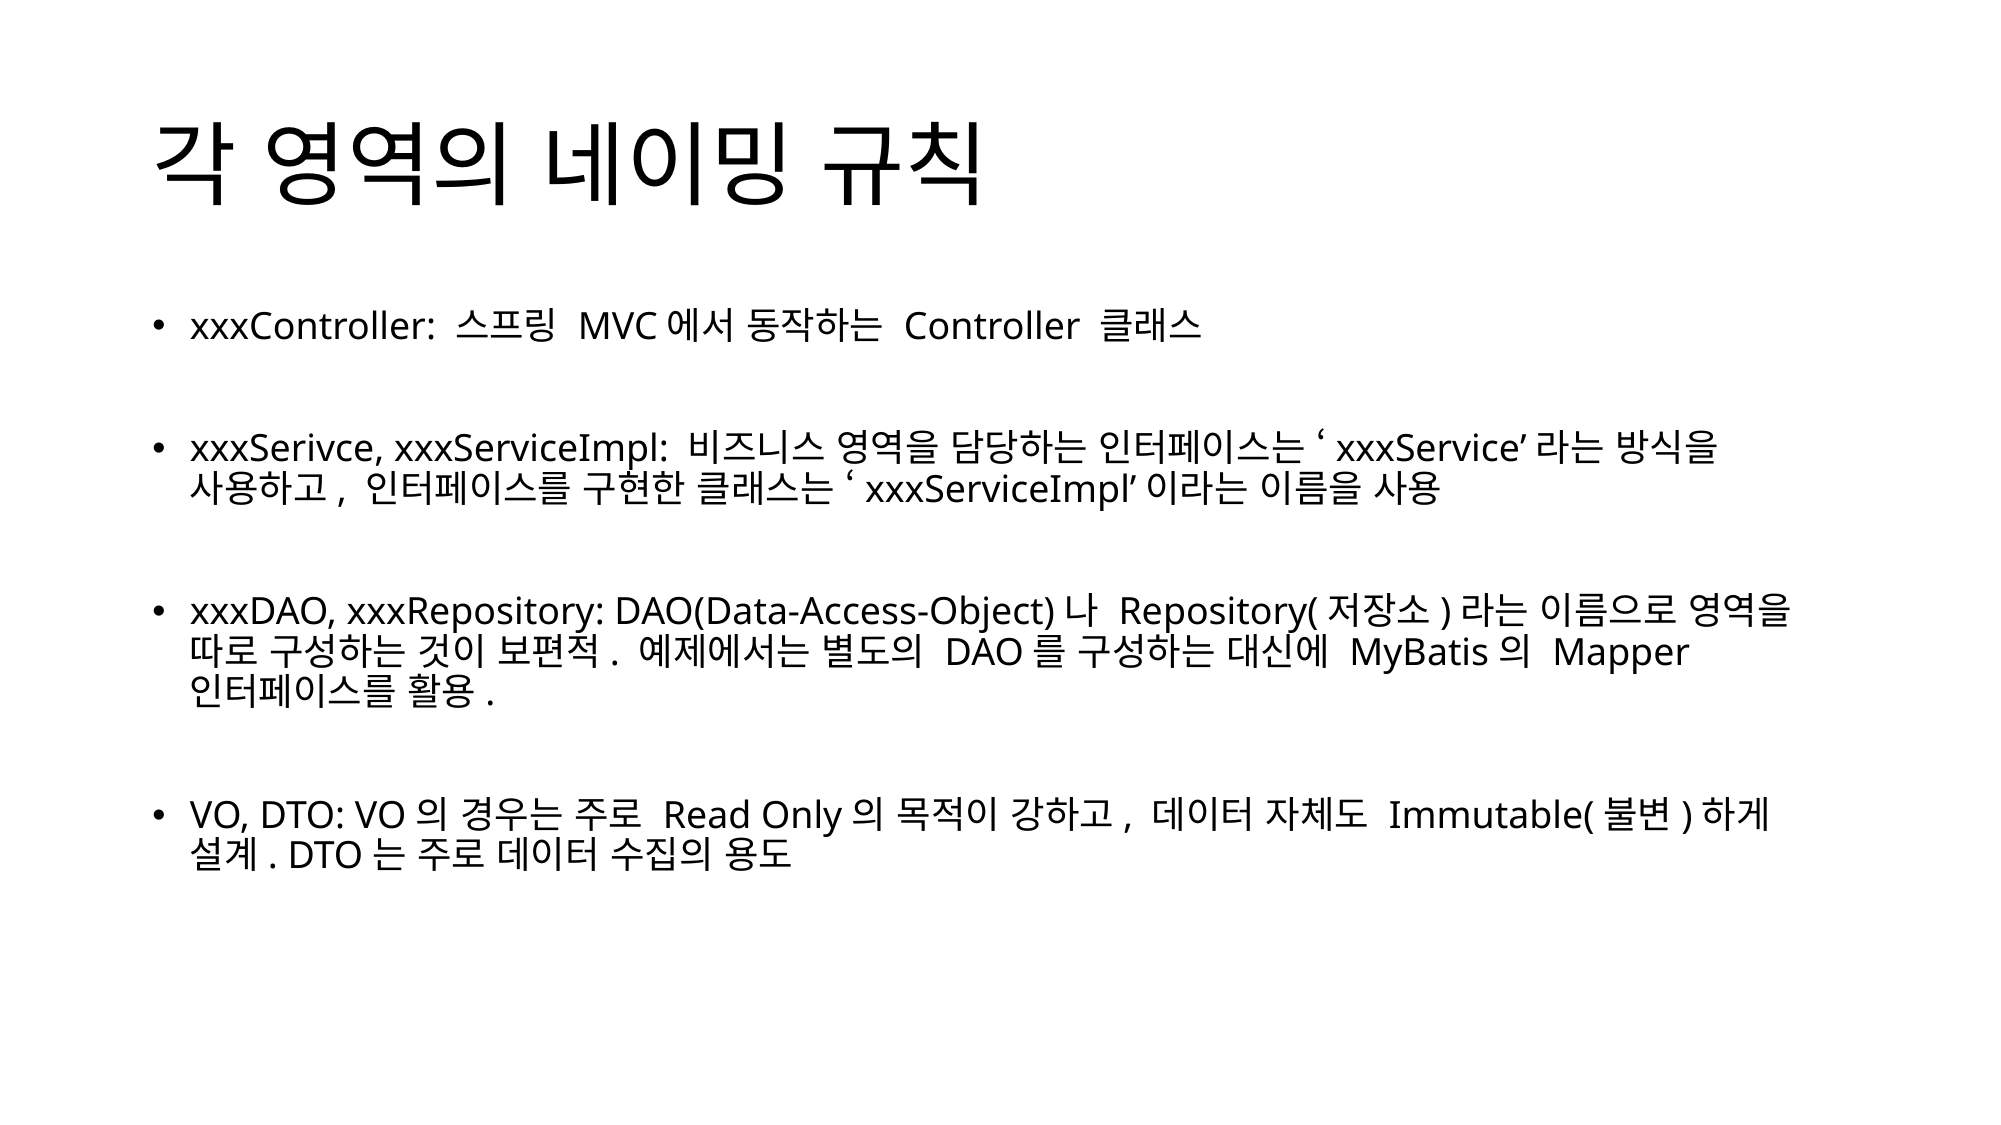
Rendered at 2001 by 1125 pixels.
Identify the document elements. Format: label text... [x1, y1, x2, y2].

title 각 영역의 네이밍 규칙 [137, 59, 1863, 278]
list xxxController: 스프링 MVC에서 동작하는 Controller 클래스 xxxSerivce, xxxServiceImpl: 비즈니스 영역을 담당하는 인터페이스는 ‘xxxService’라는 방식을 사용하고, 인터페이스를 구현한 클래스는 ‘xxxServiceImpl’이라는 이름을 사용 xxxDAO, xxxRepository: DAO(Data-Access-Object)나 Repository(저장소)라는 이름으로 영역을 따로 구성하는 것이 보편적. 예제에서는 별도의 DAO를 구성하는 대신에 MyBatis의 Mapper 인터페이스를 활용. VO, DTO: VO의 경우는 주로 Read Only의 목적이 강하고, 데이터 자체도 Immutable(불변)하게 설계. DTO는 주로 데이터 수집의 용도 [137, 299, 1863, 1014]
